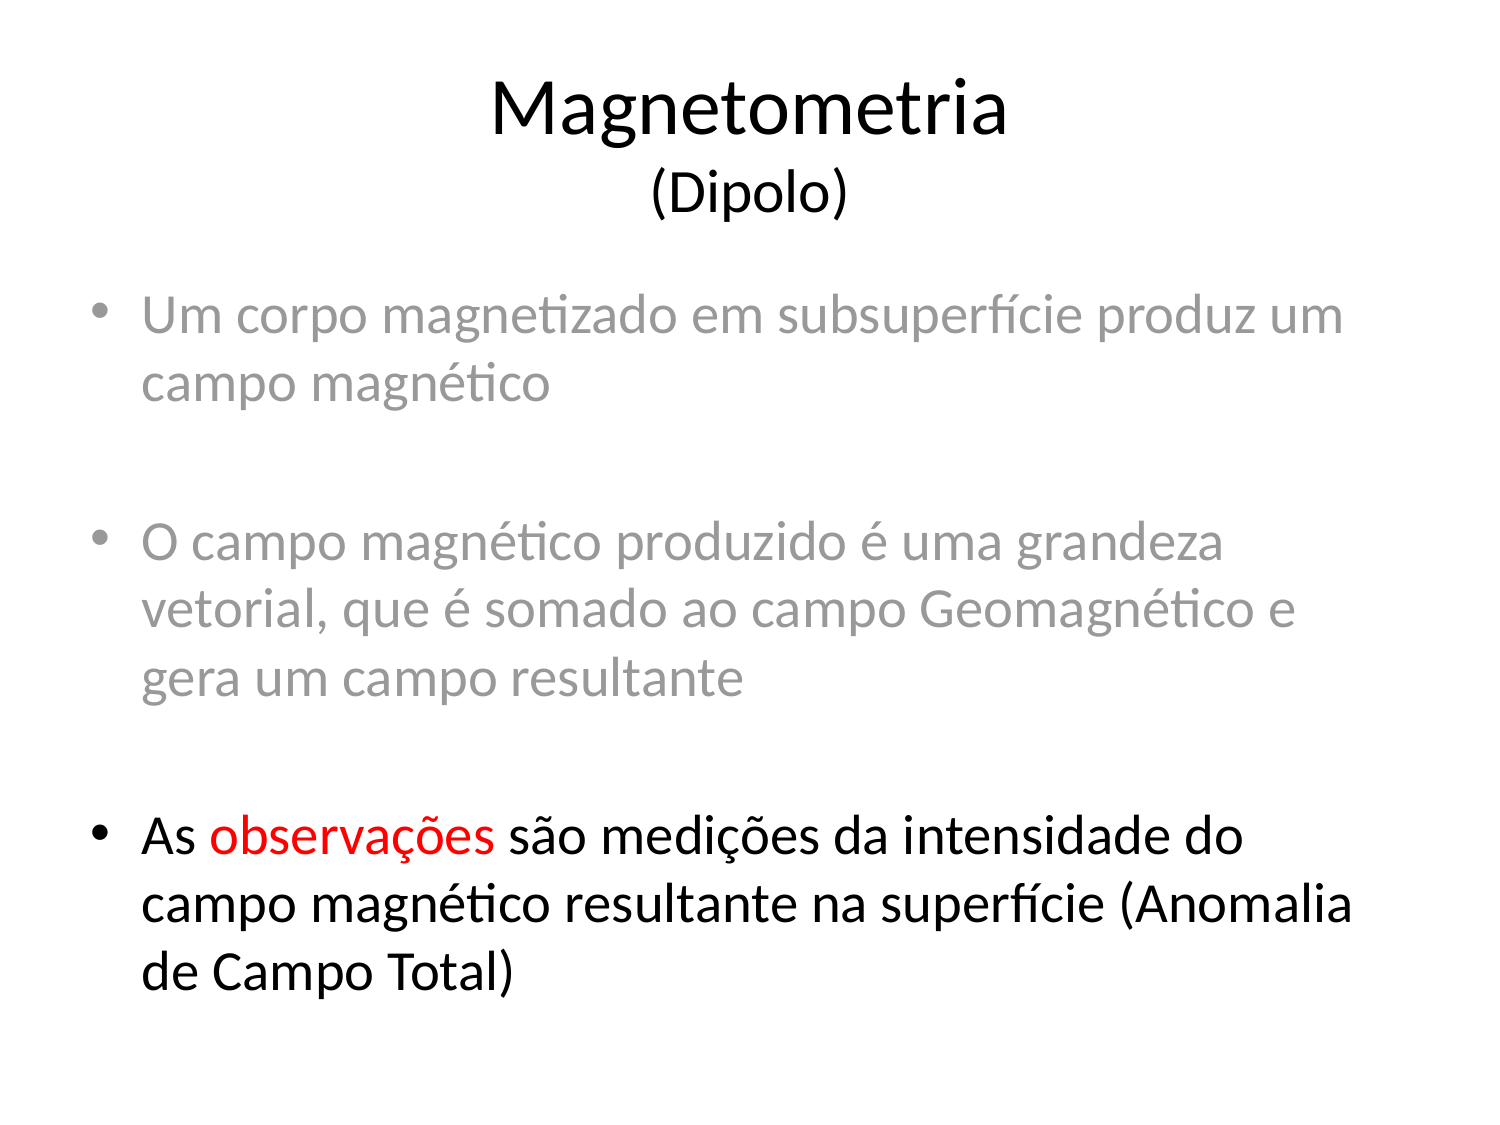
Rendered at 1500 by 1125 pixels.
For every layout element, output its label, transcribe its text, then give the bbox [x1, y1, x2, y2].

text_box [45, 256, 1432, 740]
list Um corpo magnetizado em subsuperfície produz um campo magnético O campo magnético produzido é uma grandeza vetorial, que é somado ao campo Geomagnético e gera um campo resultante As observações são medições da intensidade do campo magnético resultante na superfície (Anomalia de Campo Total) [75, 740, 1425, 1012]
title Magnetometria (Dipolo) [75, 45, 1425, 233]
